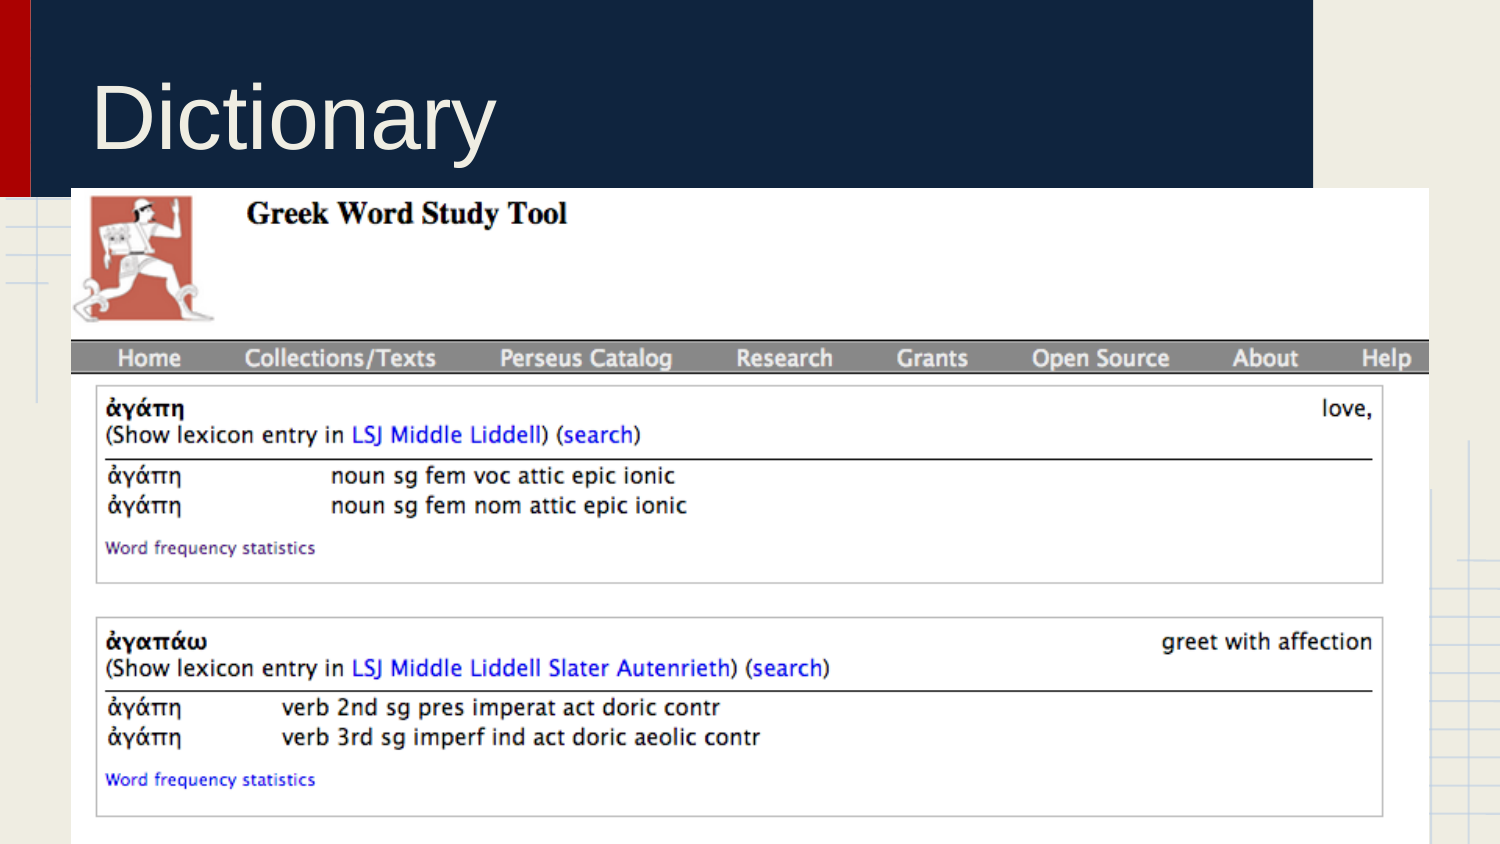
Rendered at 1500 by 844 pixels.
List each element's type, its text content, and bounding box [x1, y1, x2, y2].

title Dictionary [75, 16, 1276, 183]
picture [70, 188, 1430, 844]
